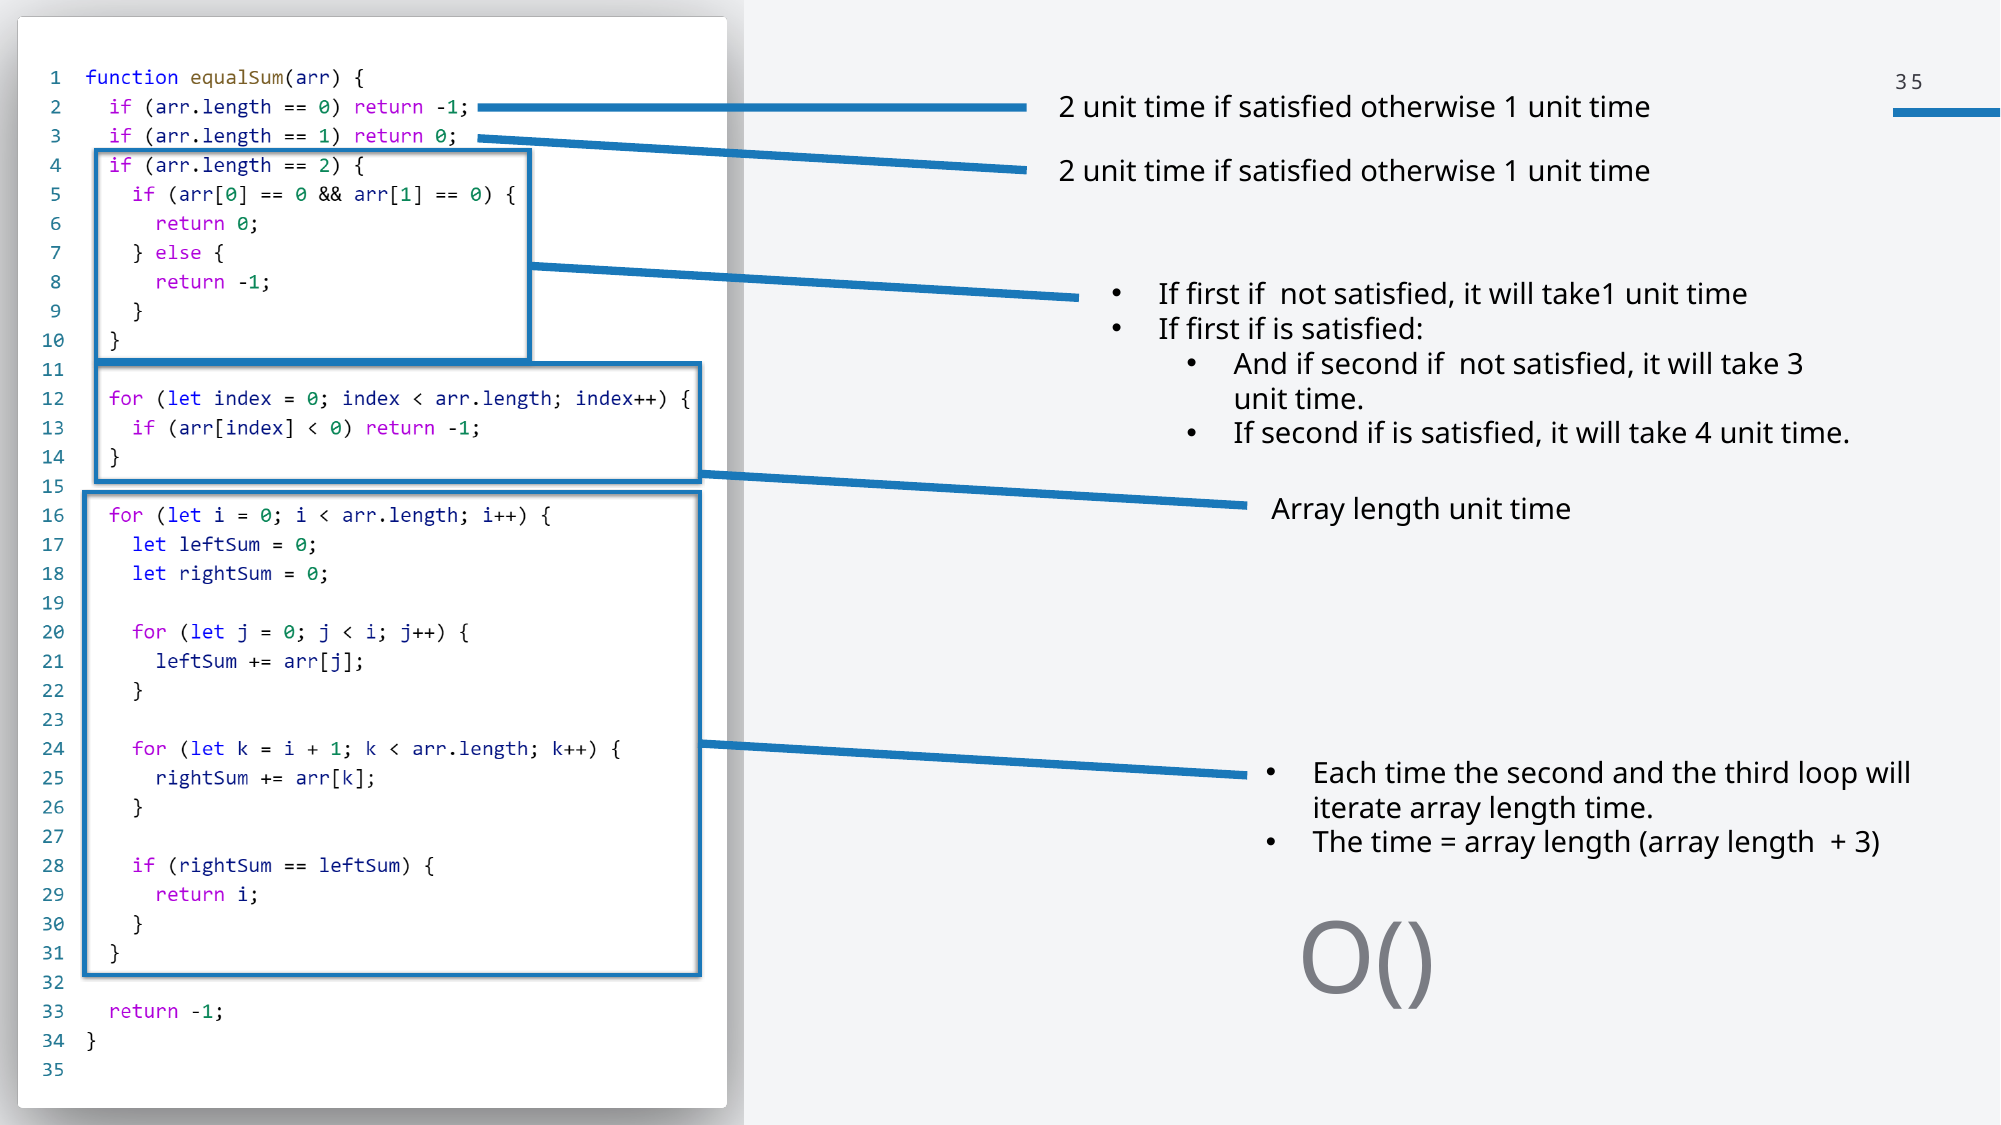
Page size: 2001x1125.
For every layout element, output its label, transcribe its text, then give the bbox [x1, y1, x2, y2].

slide_number 35 [1889, 62, 1953, 101]
text_box If first if not satisfied, it will take1 unit time If first if is satisfied: And if second if not satisfied, it will take 3 unit time. If second if is satisfied, it will take 4 unit time. [1096, 267, 1871, 458]
text_box 2 unit time if satisfied otherwise 1 unit time [1043, 144, 1818, 195]
picture [0, 0, 744, 1125]
text_box Array length unit time [1256, 483, 2000, 534]
text_box Each time the second and the third loop will iterate array length time. The time = array length (array length + 3) [1251, 746, 1971, 867]
text_box 2 unit time if satisfied otherwise 1 unit time [1043, 81, 1818, 132]
